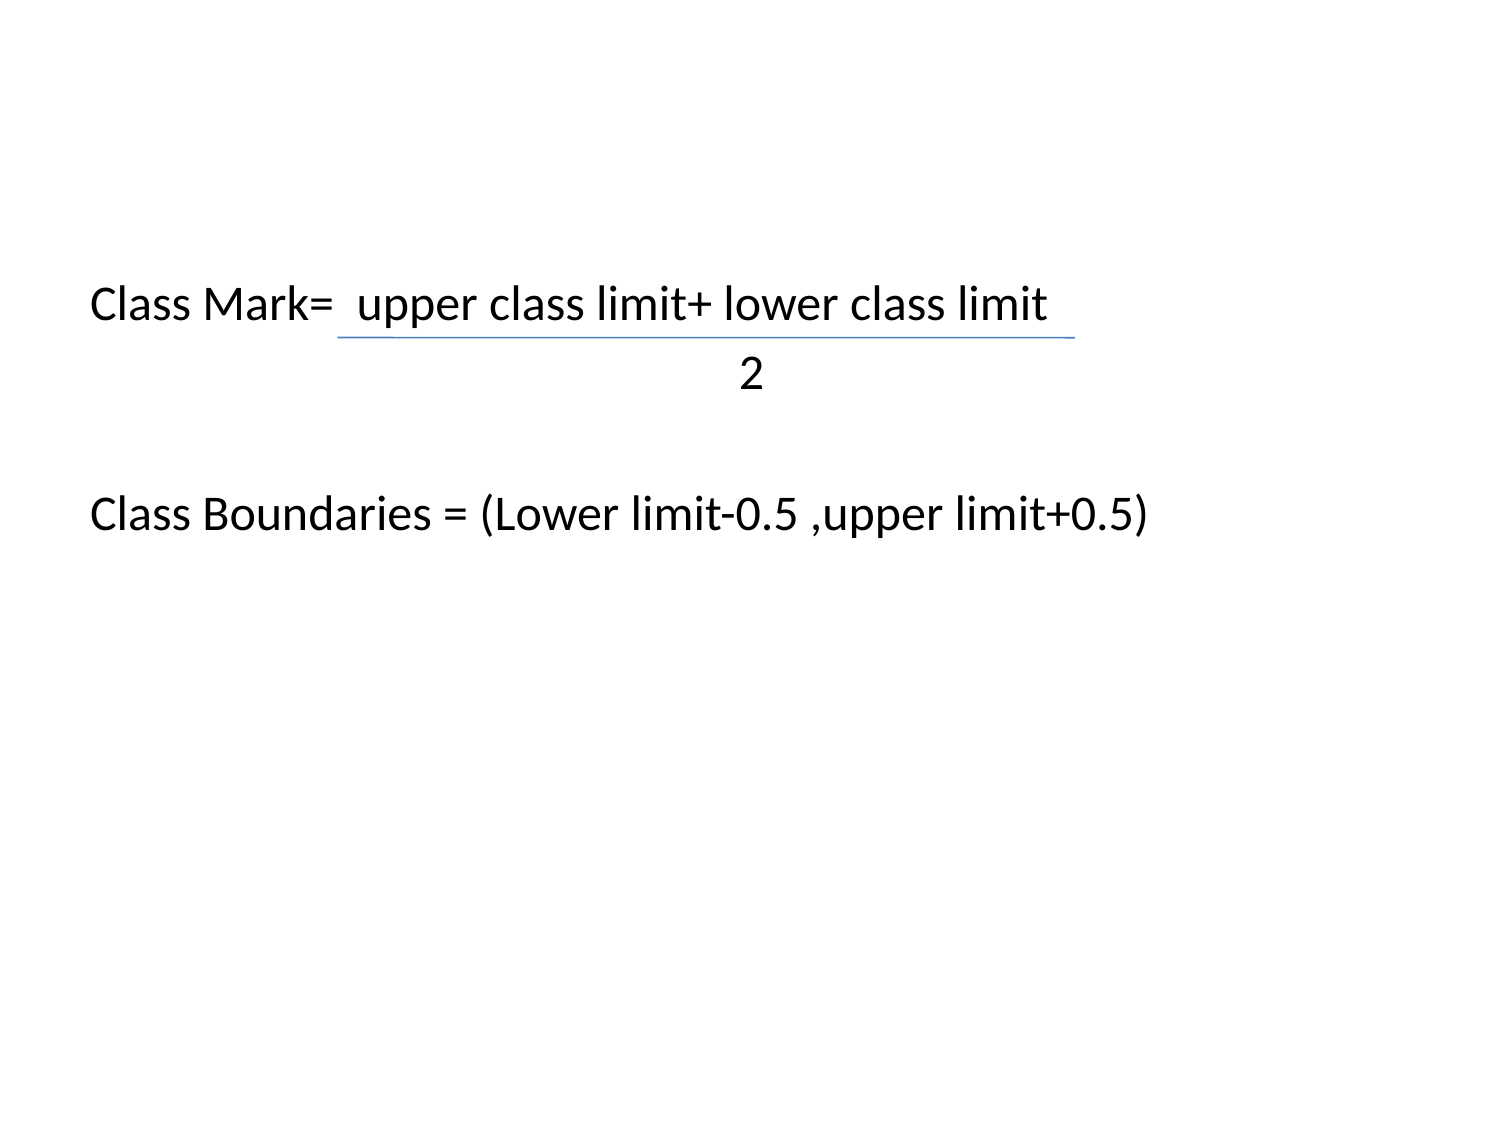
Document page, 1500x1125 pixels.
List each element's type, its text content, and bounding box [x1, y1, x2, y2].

list Class Mark= upper class limit+ lower class limit 2 Class Boundaries = (Lower limit-0.5 ,upper limit+0.5) [75, 262, 1425, 1005]
